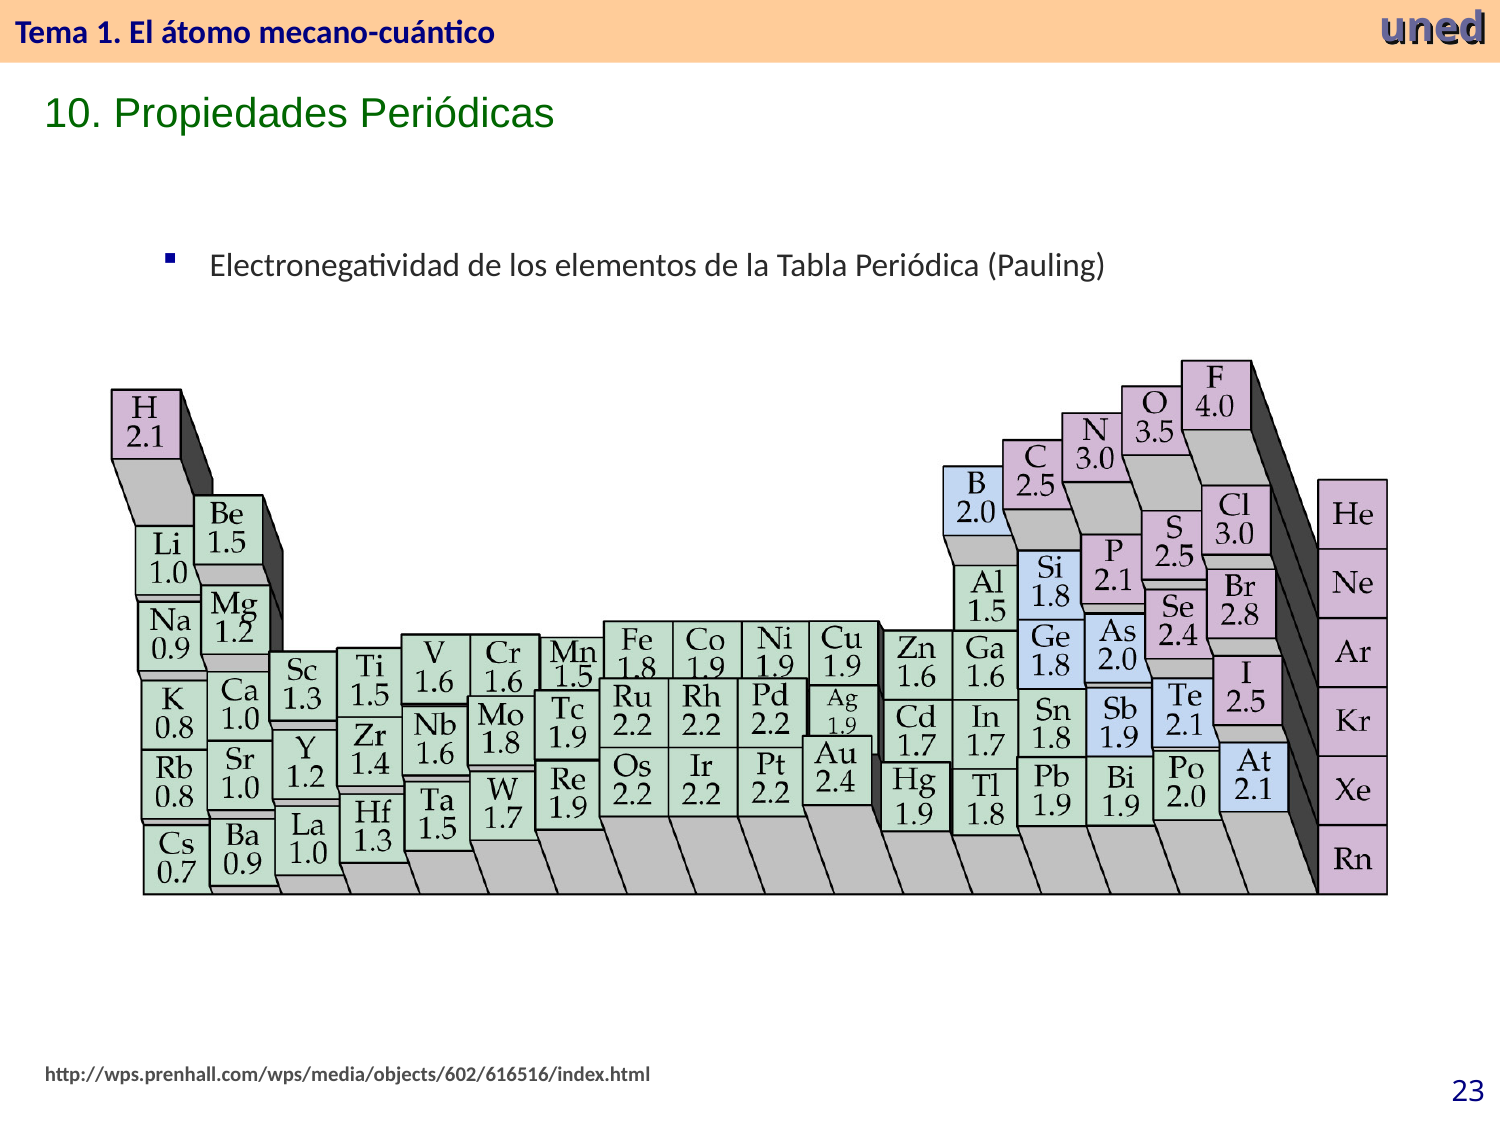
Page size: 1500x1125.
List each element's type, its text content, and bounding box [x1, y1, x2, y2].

text_box Electronegatividad de los elementos de la Tabla Periódica (Pauling) [147, 235, 1432, 291]
picture [102, 349, 1396, 918]
text_box 23 [1399, 1059, 1500, 1125]
text_box http://wps.prenhall.com/wps/media/objects/602/616516/index.html [29, 1053, 680, 1094]
text_box uned [1364, 0, 1500, 50]
text_box Tema 1. El átomo mecano-cuántico [0, 0, 1088, 61]
text_box 10. Propiedades Periódicas [29, 78, 668, 143]
text_box [0, 0, 1500, 63]
